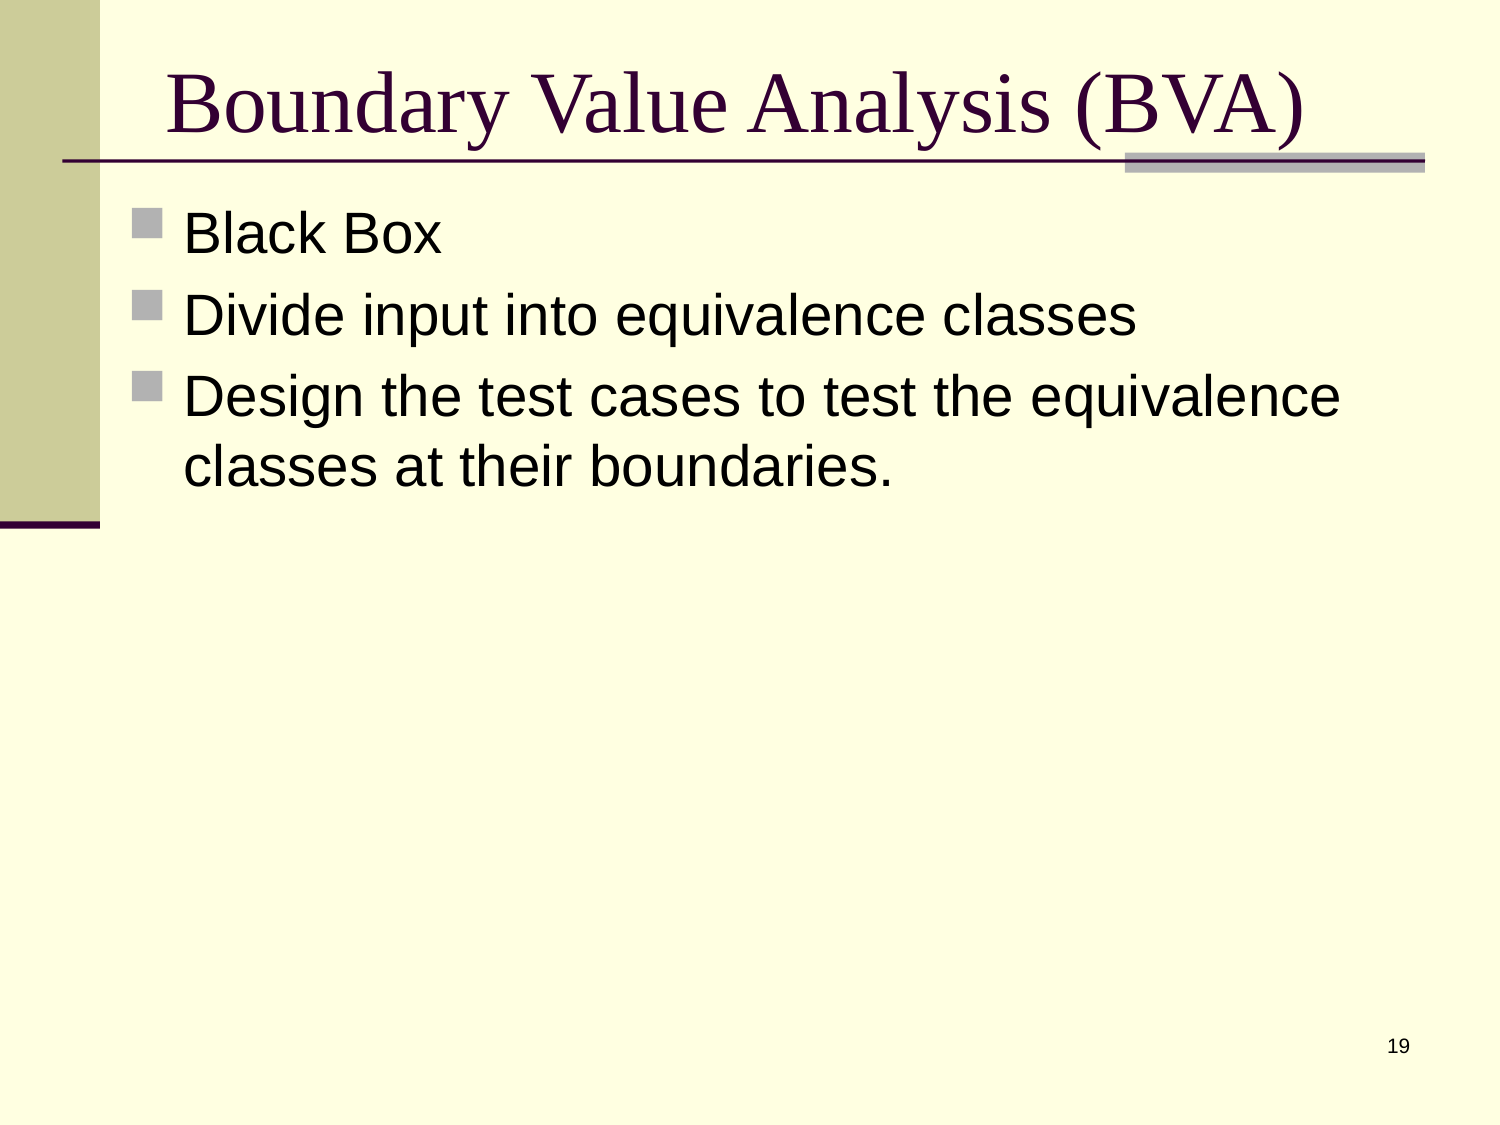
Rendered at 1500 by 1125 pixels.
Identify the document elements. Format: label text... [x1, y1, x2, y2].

title Boundary Value Analysis (BVA) [150, 45, 1425, 150]
slide_number 19 [1112, 1024, 1426, 1101]
list Black Box Divide input into equivalence classes Design the test cases to test the equivalence classes at their boundaries. [112, 187, 1425, 1006]
